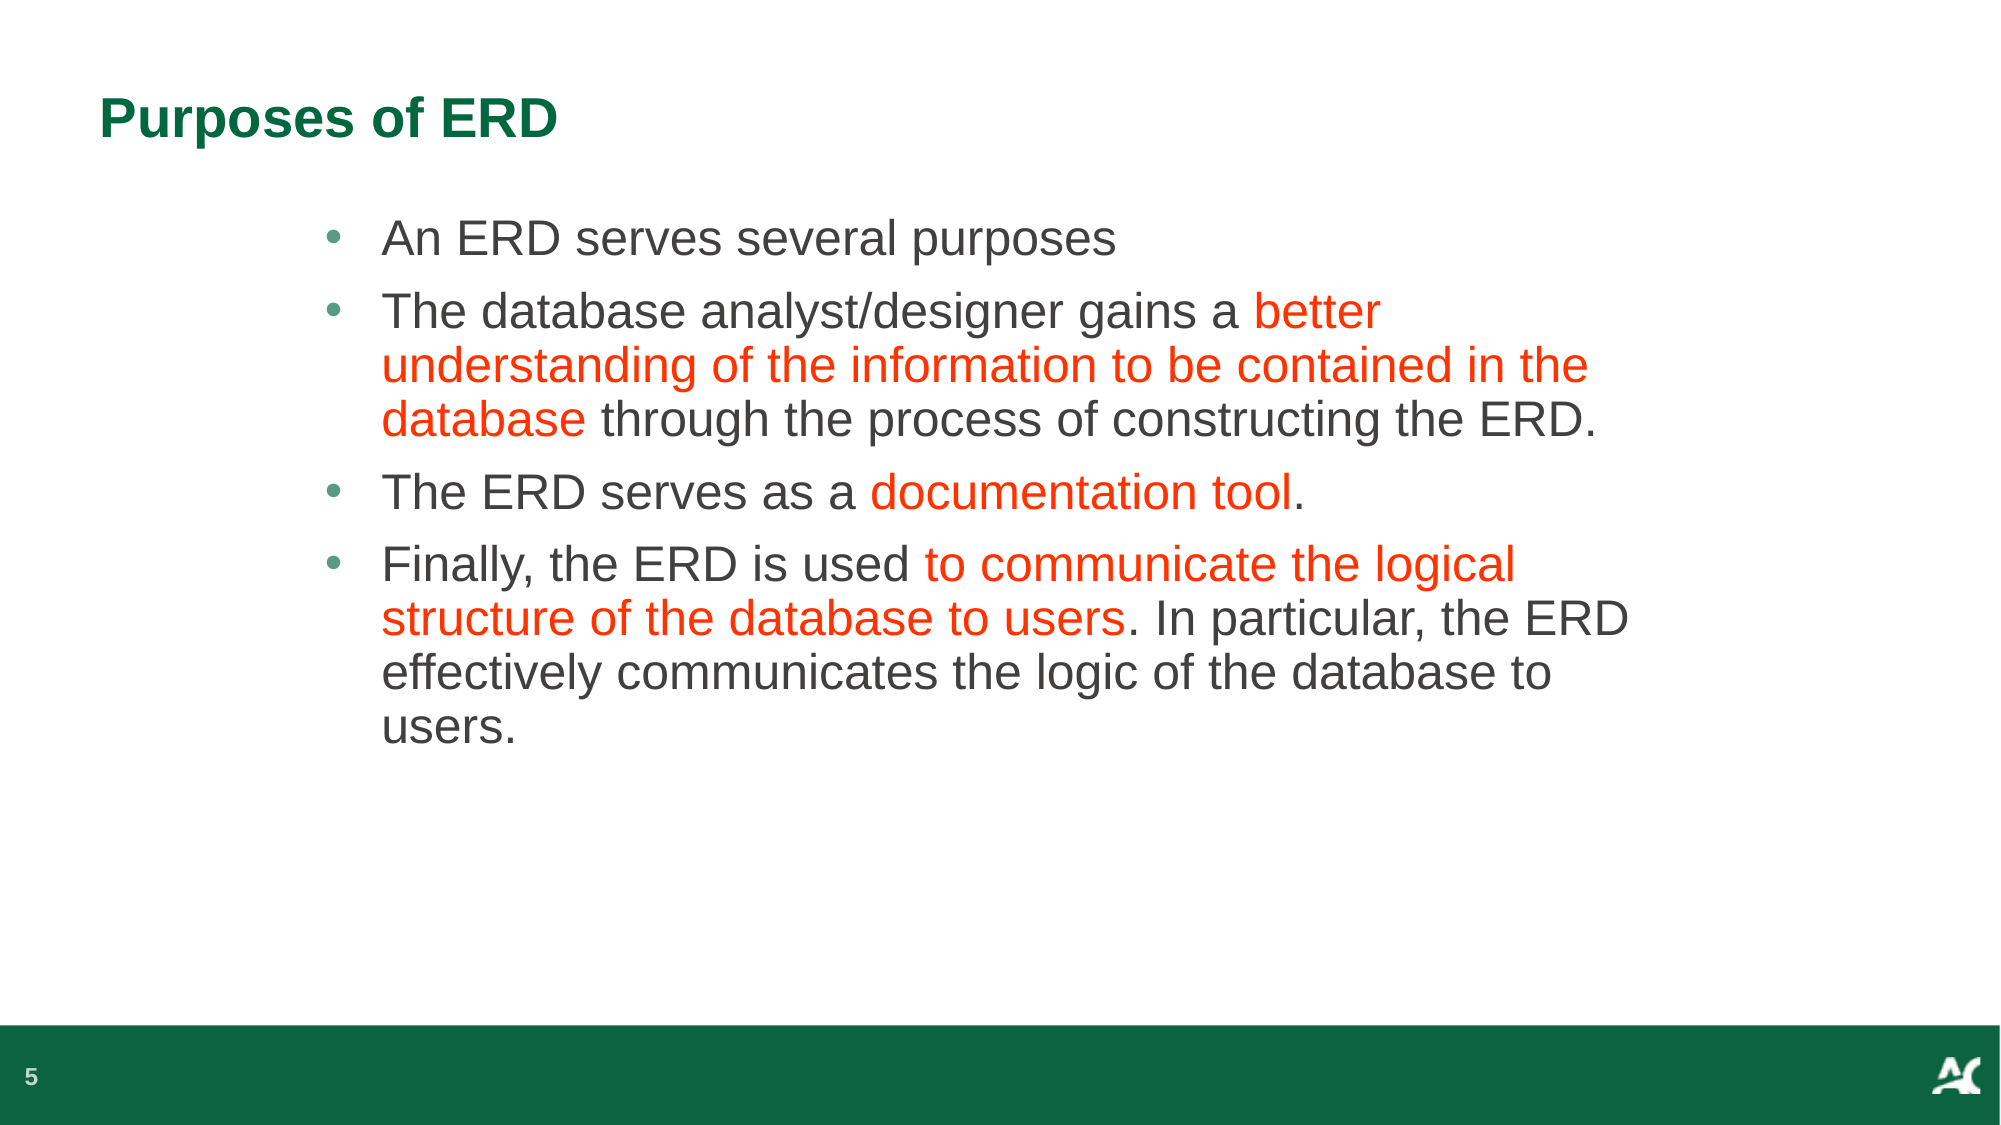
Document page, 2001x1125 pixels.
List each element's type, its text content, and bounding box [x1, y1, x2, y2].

slide_number 5 [24, 1045, 90, 1106]
title Purposes of ERD [99, 94, 1882, 259]
list An ERD serves several purposes The database analyst/designer gains a better understanding of the information to be contained in the database through the process of constructing the ERD. The ERD serves as a documentation tool. Finally, the ERD is used to communicate the logical structure of the database to users. In particular, the ERD effectively communicates the logic of the database to users. [324, 212, 1662, 927]
